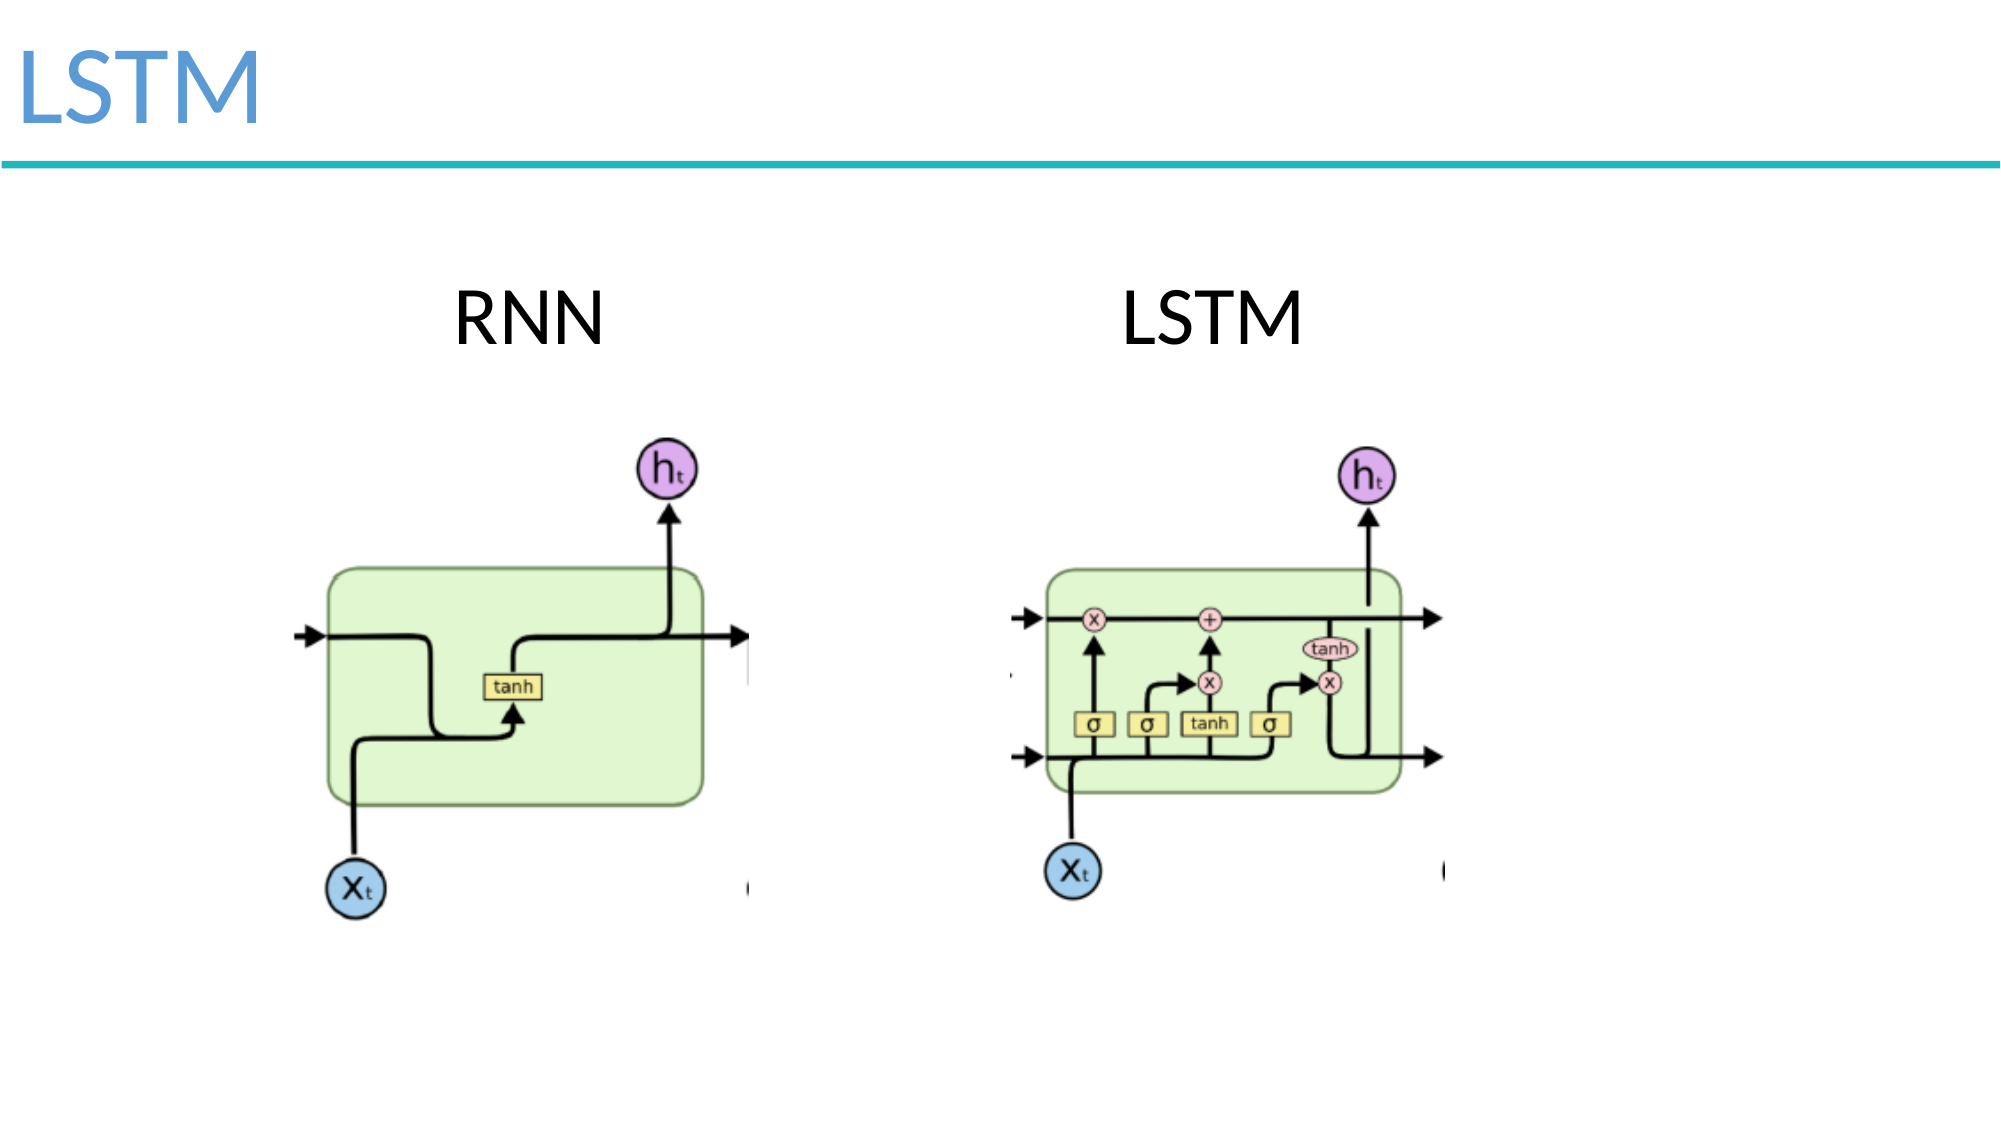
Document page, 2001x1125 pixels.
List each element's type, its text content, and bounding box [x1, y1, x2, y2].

text_box LSTM [1106, 253, 1348, 369]
picture [252, 422, 749, 939]
picture [1010, 422, 1445, 905]
text_box LSTM [1, 3, 281, 154]
text_box RNN [439, 253, 681, 369]
